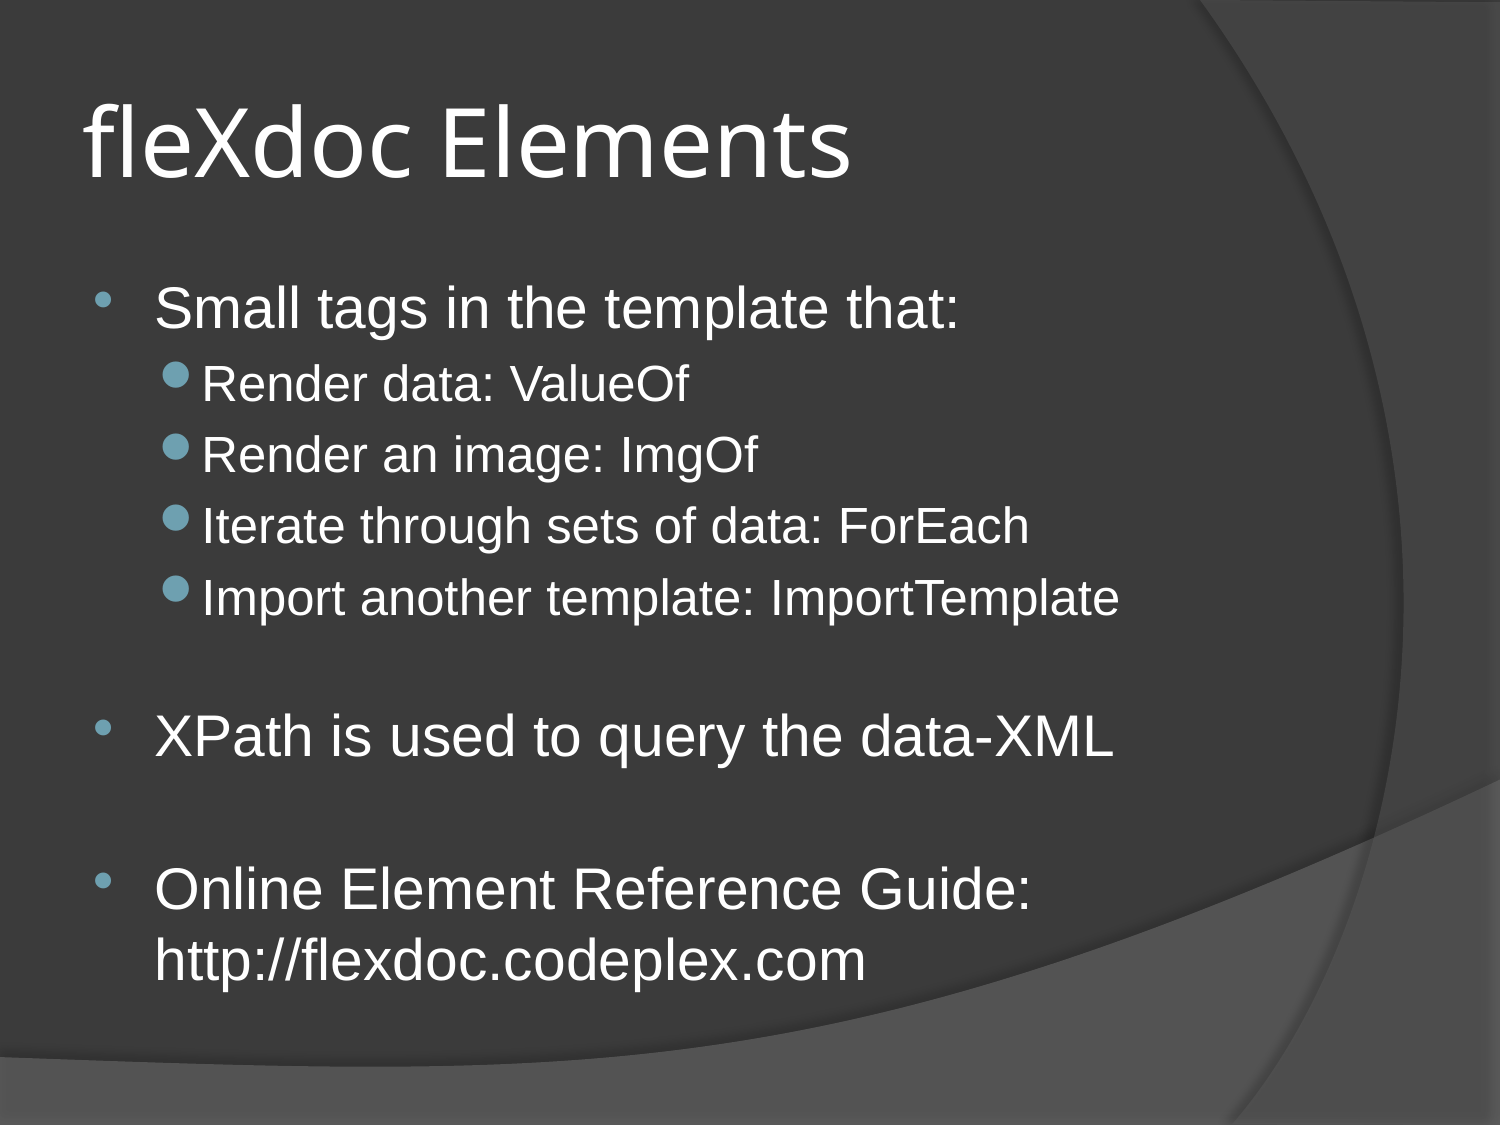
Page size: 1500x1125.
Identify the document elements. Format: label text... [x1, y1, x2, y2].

title fleXdoc Elements [75, 45, 1300, 233]
list Small tags in the template that: Render data: ValueOf Render an image: ImgOf Iterate through sets of data: ForEach Import another template: ImportTemplate XPath is used to query the data-XML Online Element Reference Guide: http://flexdoc.codeplex.com [75, 262, 1300, 1005]
